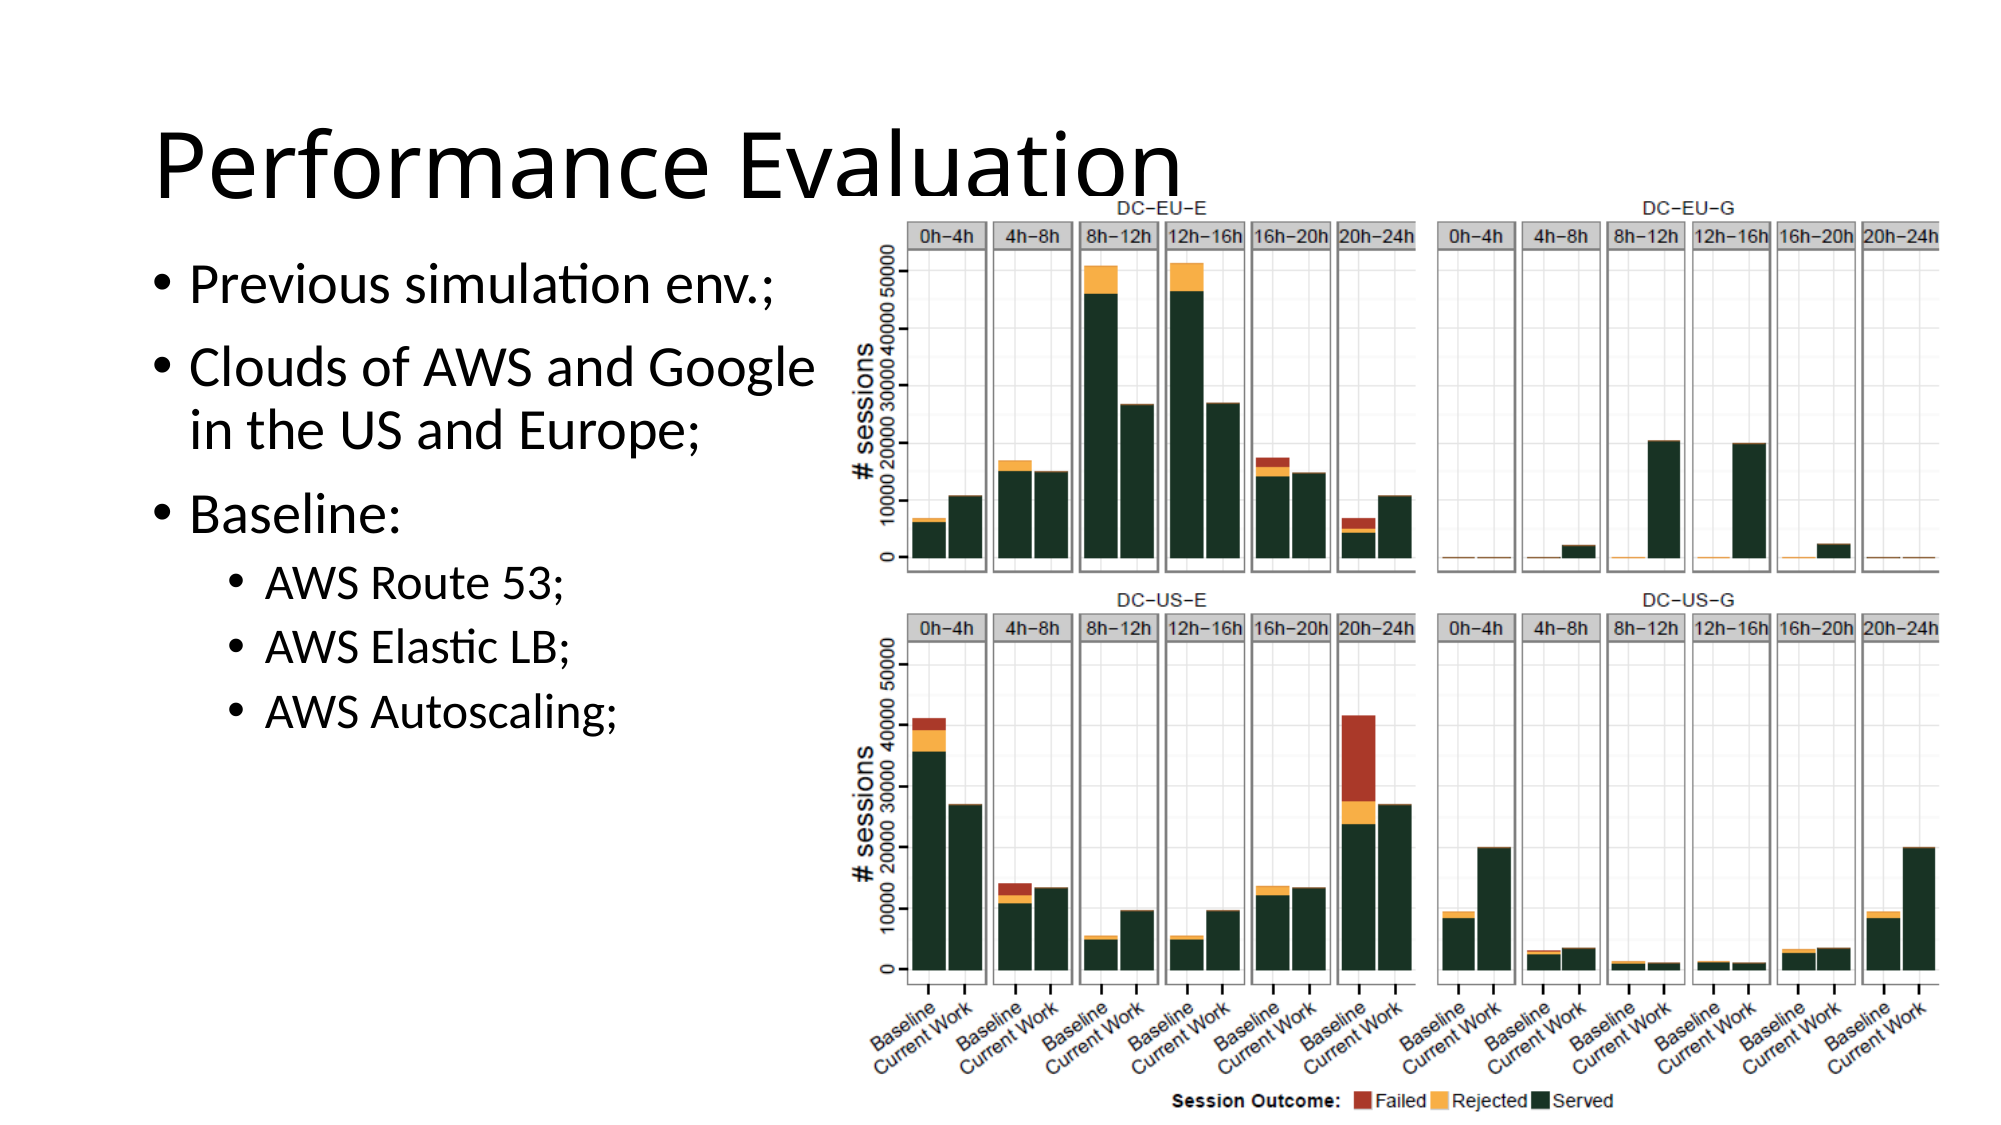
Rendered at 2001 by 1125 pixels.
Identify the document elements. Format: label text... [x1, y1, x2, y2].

title Performance Evaluation [137, 59, 1863, 245]
picture [839, 196, 1946, 1125]
list Previous simulation env.; Clouds of AWS and Google in the US and Europe; Baseline: AWS Route 53; AWS Elastic LB; AWS Autoscaling; [137, 245, 839, 758]
